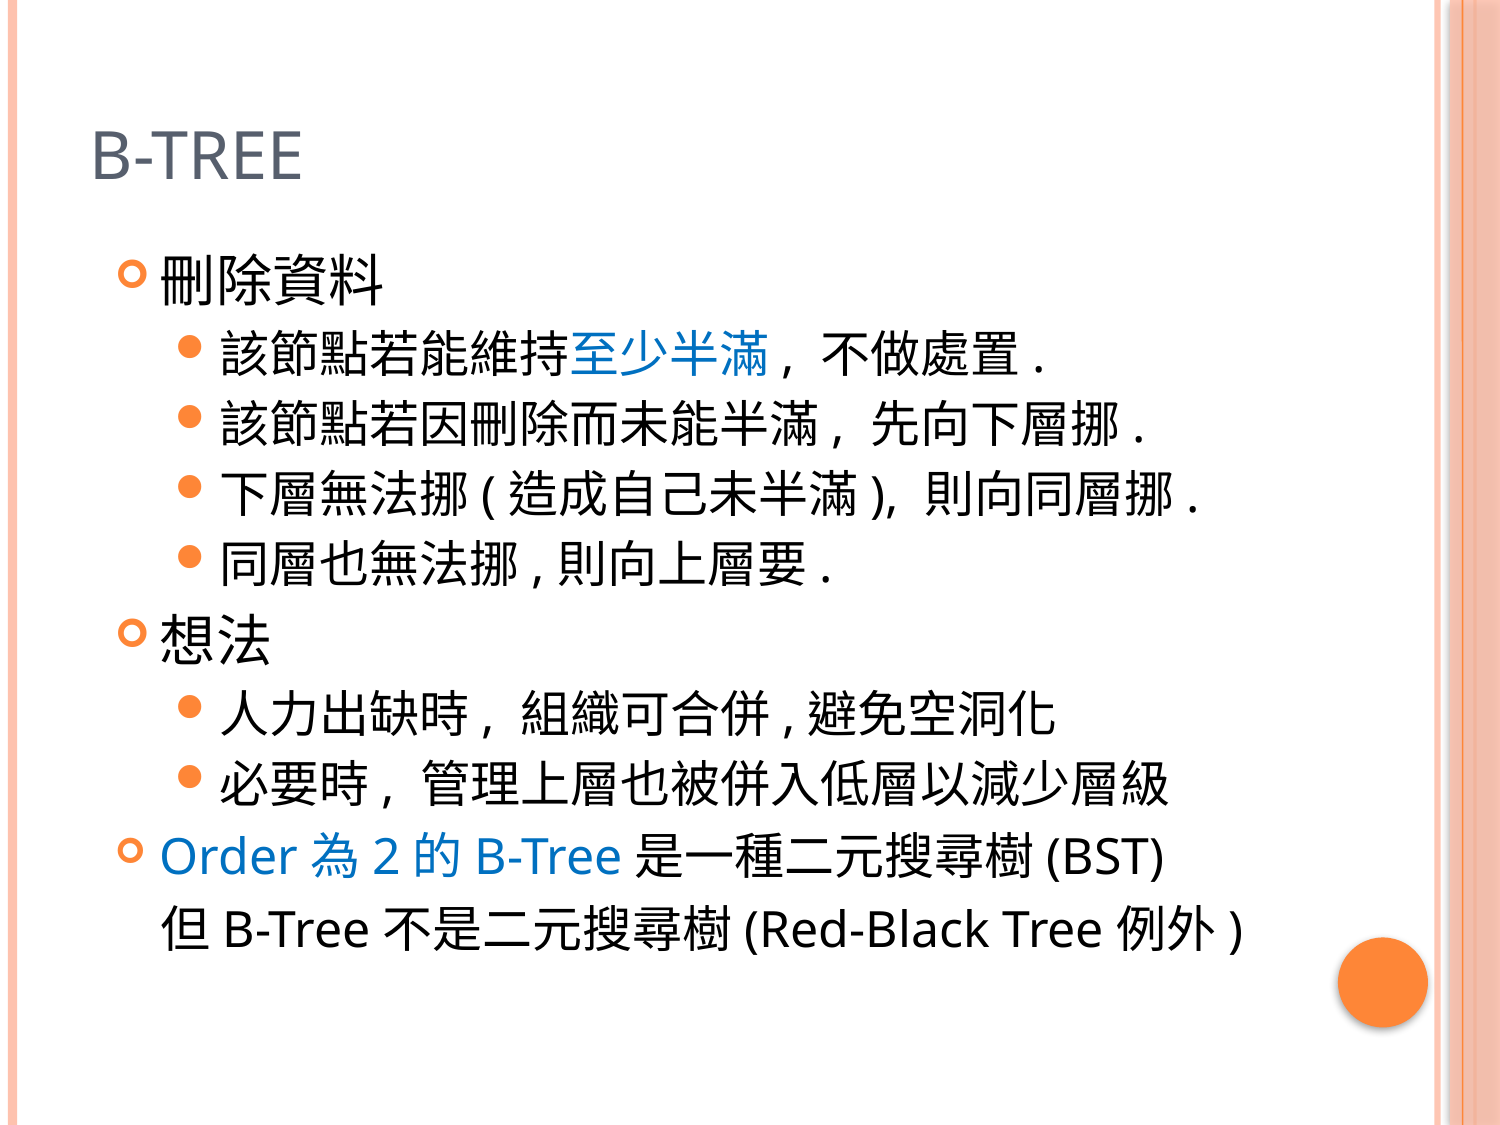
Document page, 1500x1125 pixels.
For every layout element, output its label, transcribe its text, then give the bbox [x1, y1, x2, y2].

list 刪除資料 該節點若能維持至少半滿, 不做處置. 該節點若因刪除而未能半滿, 先向下層挪. 下層無法挪(造成自己未半滿), 則向同層挪. 同層也無法挪,則向上層要. 想法 人力出缺時, 組織可合併,避免空洞化 必要時, 管理上層也被併入低層以減少層級 Order為2的B-Tree是一種二元搜尋樹(BST) 但B-Tree不是二元搜尋樹(Red-Black Tree例外) [99, 237, 1375, 1025]
title B-Tree [75, 45, 1300, 200]
